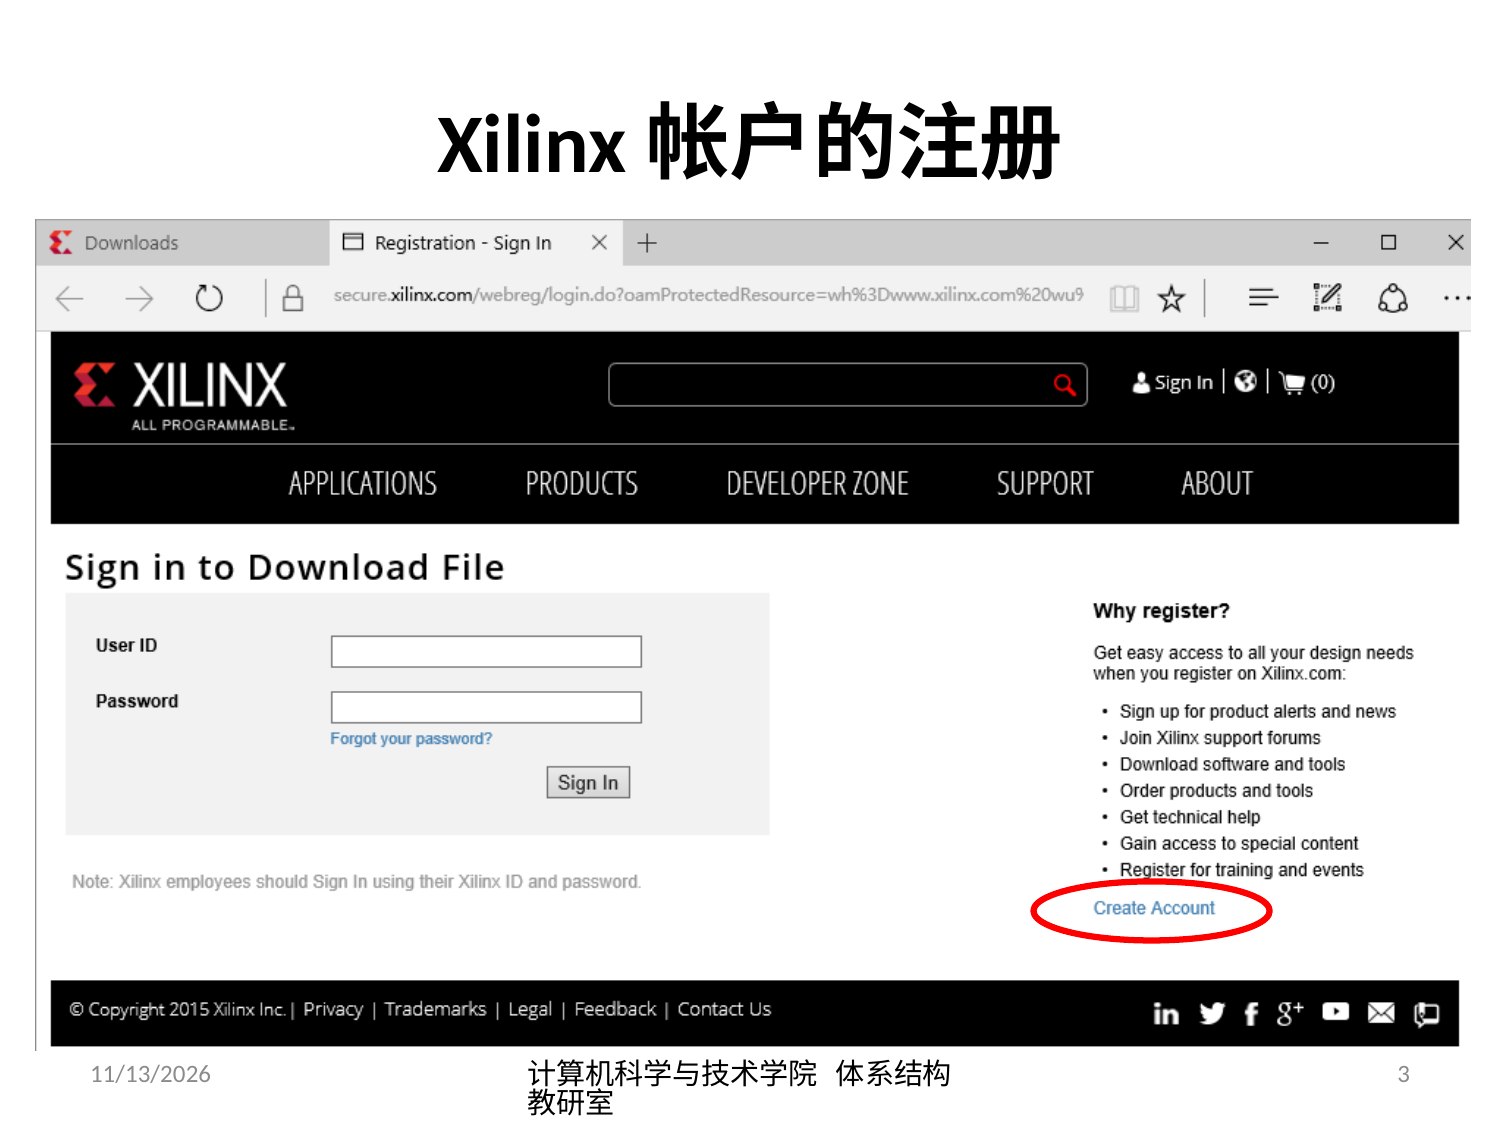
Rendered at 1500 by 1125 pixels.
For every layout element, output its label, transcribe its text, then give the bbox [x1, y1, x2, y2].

slide_number 3 [1074, 1058, 1425, 1103]
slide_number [75, 1058, 425, 1103]
title Xilinx帐户的注册 [75, 45, 1425, 218]
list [35, 219, 1471, 1052]
footer 计算机科学与技术学院 体系结构教研室 [512, 1058, 988, 1103]
